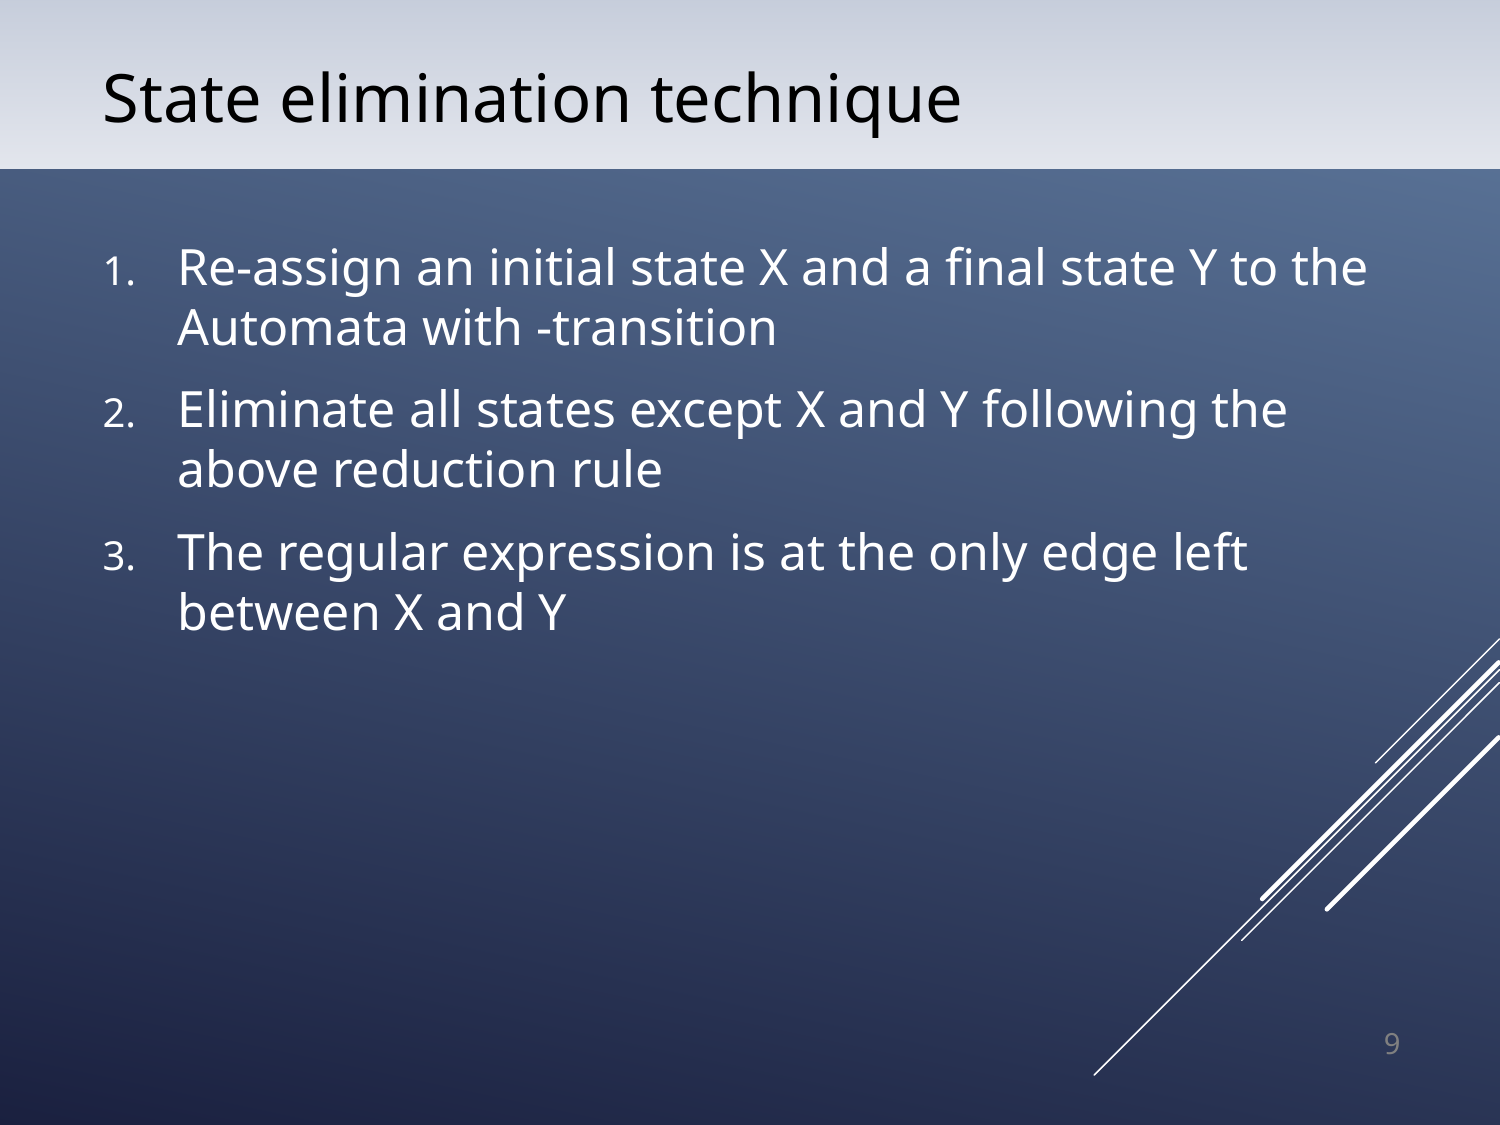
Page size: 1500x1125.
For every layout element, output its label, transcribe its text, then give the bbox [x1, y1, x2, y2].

slide_number 9 [1328, 1002, 1416, 1073]
title State elimination technique [87, 24, 1416, 169]
